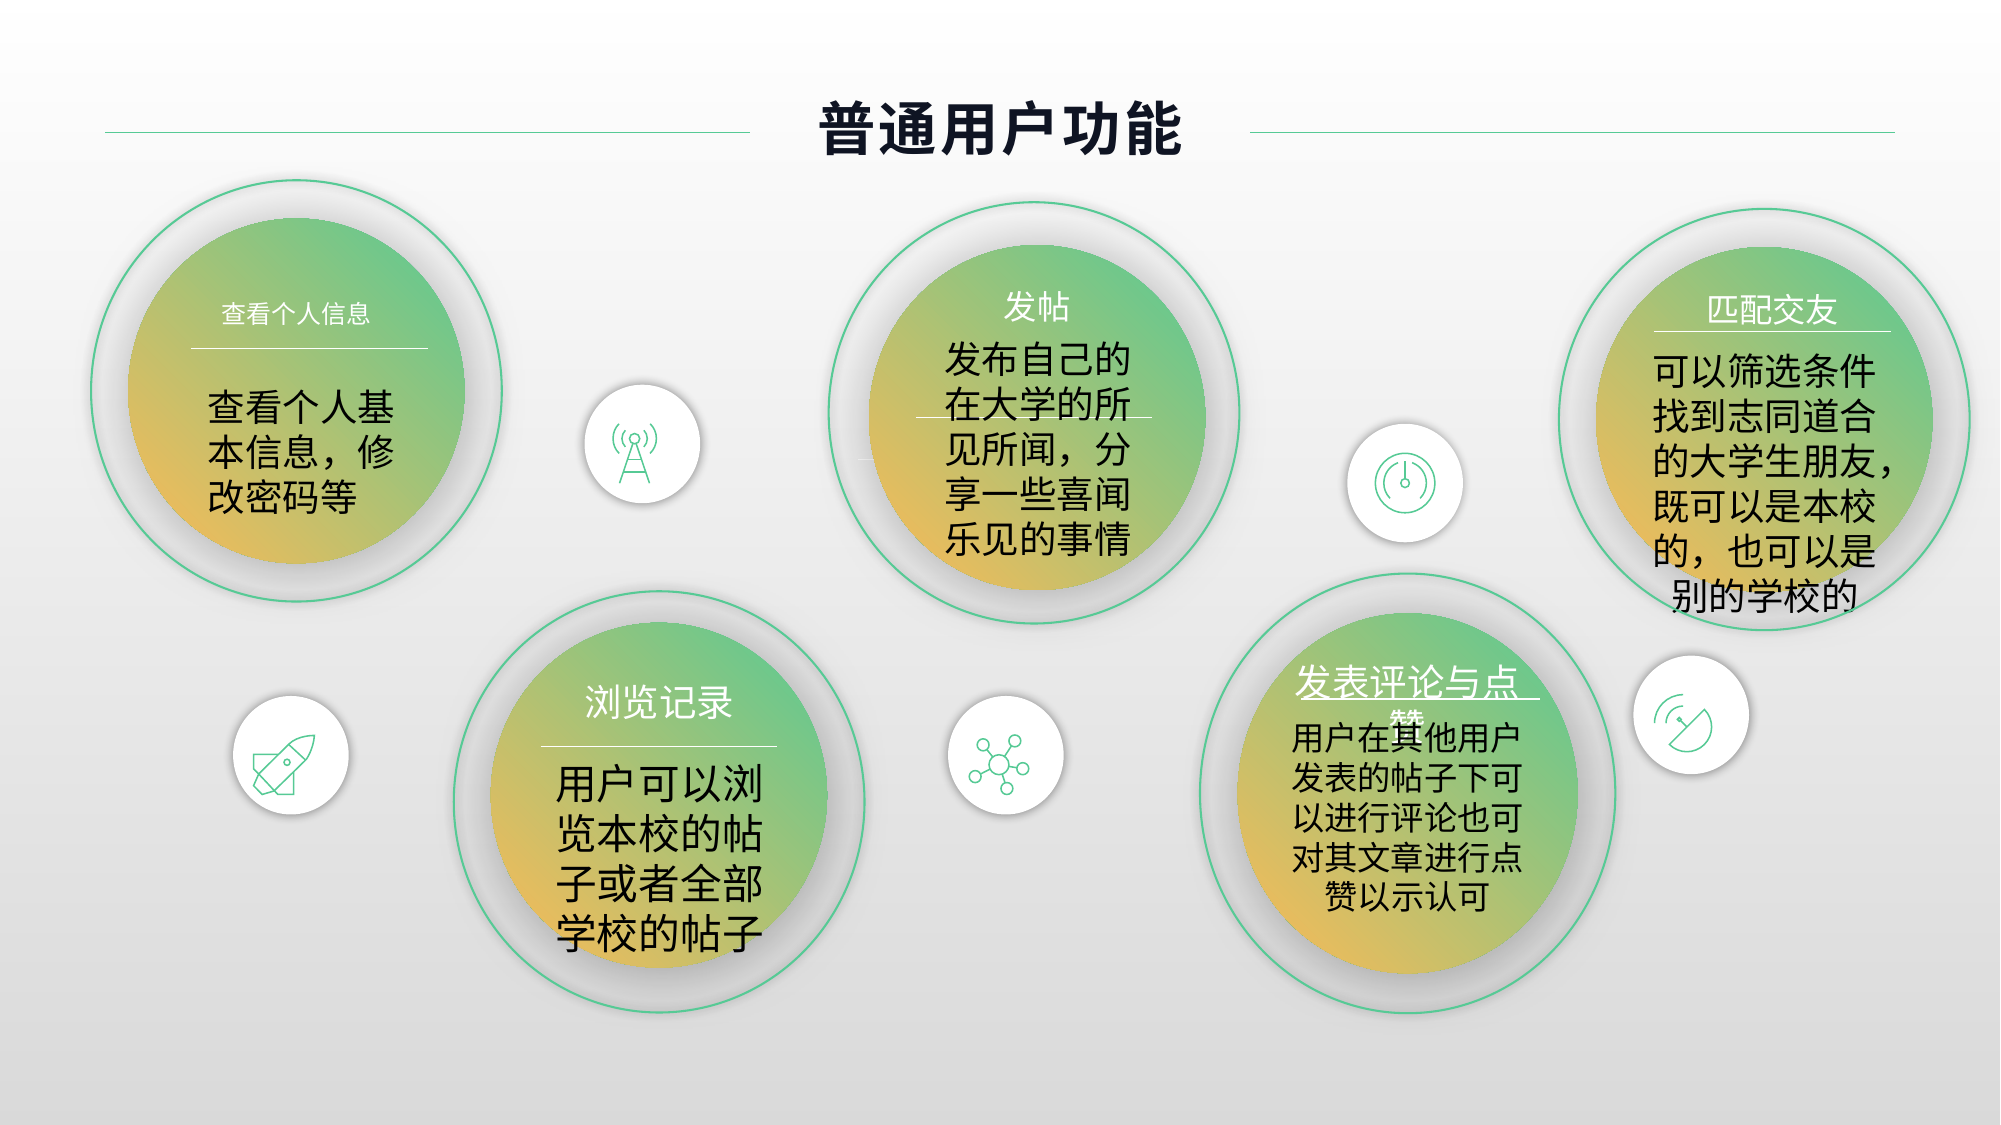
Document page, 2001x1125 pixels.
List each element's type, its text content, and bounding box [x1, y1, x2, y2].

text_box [453, 591, 865, 1013]
text_box [232, 694, 350, 816]
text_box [1558, 208, 1970, 631]
text_box [621, 430, 626, 447]
text_box [643, 430, 648, 447]
text_box [583, 383, 702, 505]
list 普通用户功能 [750, 84, 1250, 170]
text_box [828, 202, 1240, 624]
text_box [1375, 453, 1435, 513]
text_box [1199, 573, 1616, 1014]
text_box [947, 694, 1065, 816]
text_box [1654, 694, 1684, 724]
text_box [969, 735, 1029, 795]
text_box [619, 433, 650, 484]
text_box [253, 735, 315, 795]
text_box [650, 423, 657, 454]
text_box [1346, 422, 1465, 544]
text_box [1669, 709, 1712, 752]
text_box [613, 423, 620, 454]
text_box [1632, 654, 1751, 776]
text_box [91, 180, 502, 602]
